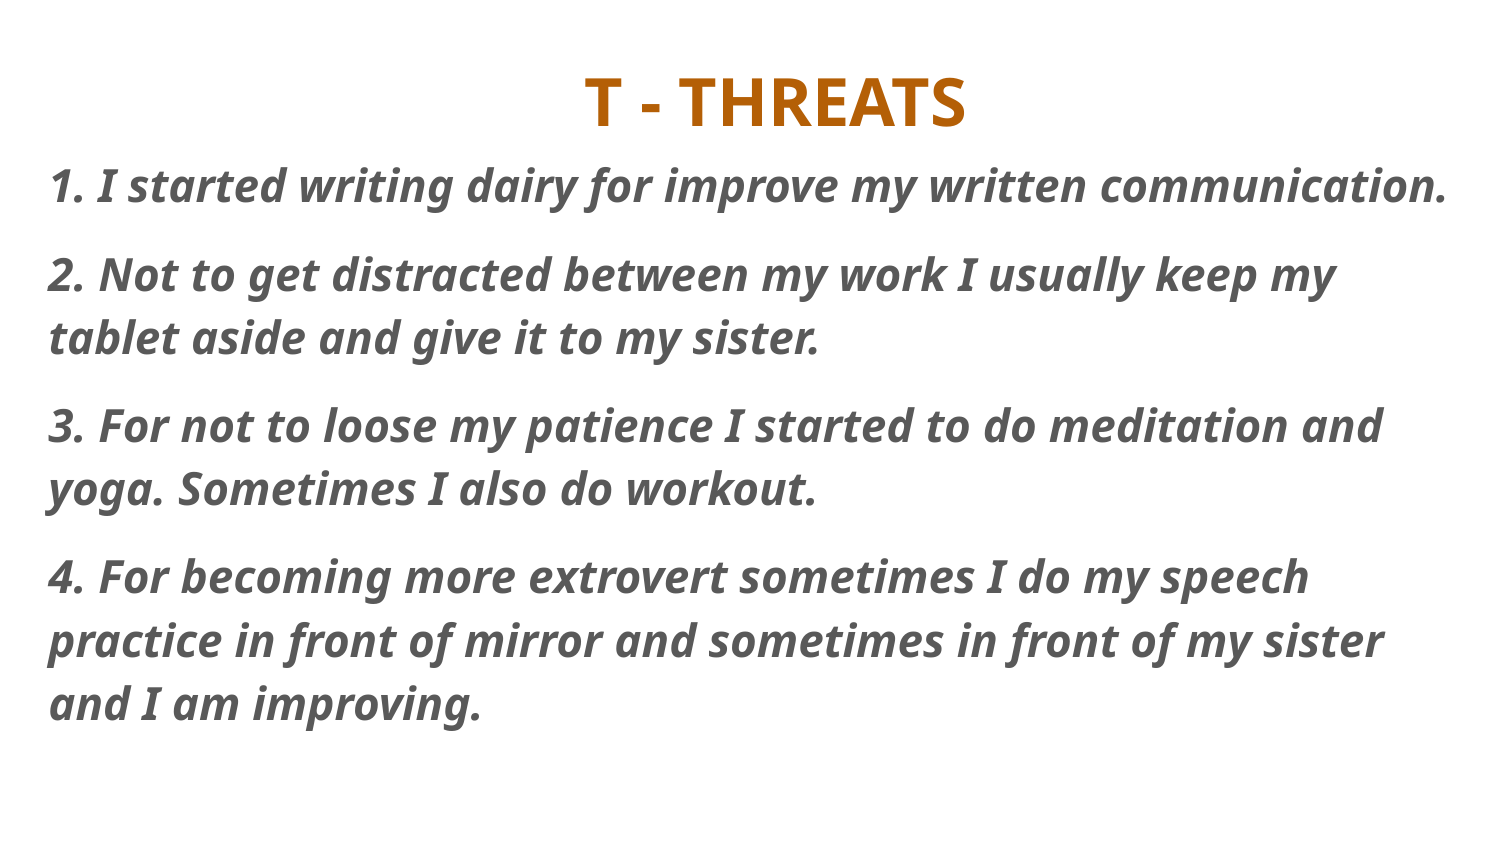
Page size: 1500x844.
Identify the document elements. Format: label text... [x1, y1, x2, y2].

title T - THREATS [410, 44, 1141, 133]
list 1. I started writing dairy for improve my written communication. 2. Not to get distracted between my work I usually keep my tablet aside and give it to my sister. 3. For not to loose my patience I started to do meditation and yoga. Sometimes I also do workout. 4. For becoming more extrovert sometimes I do my speech practice in front of mirror and sometimes in front of my sister and I am improving. [33, 133, 1471, 844]
